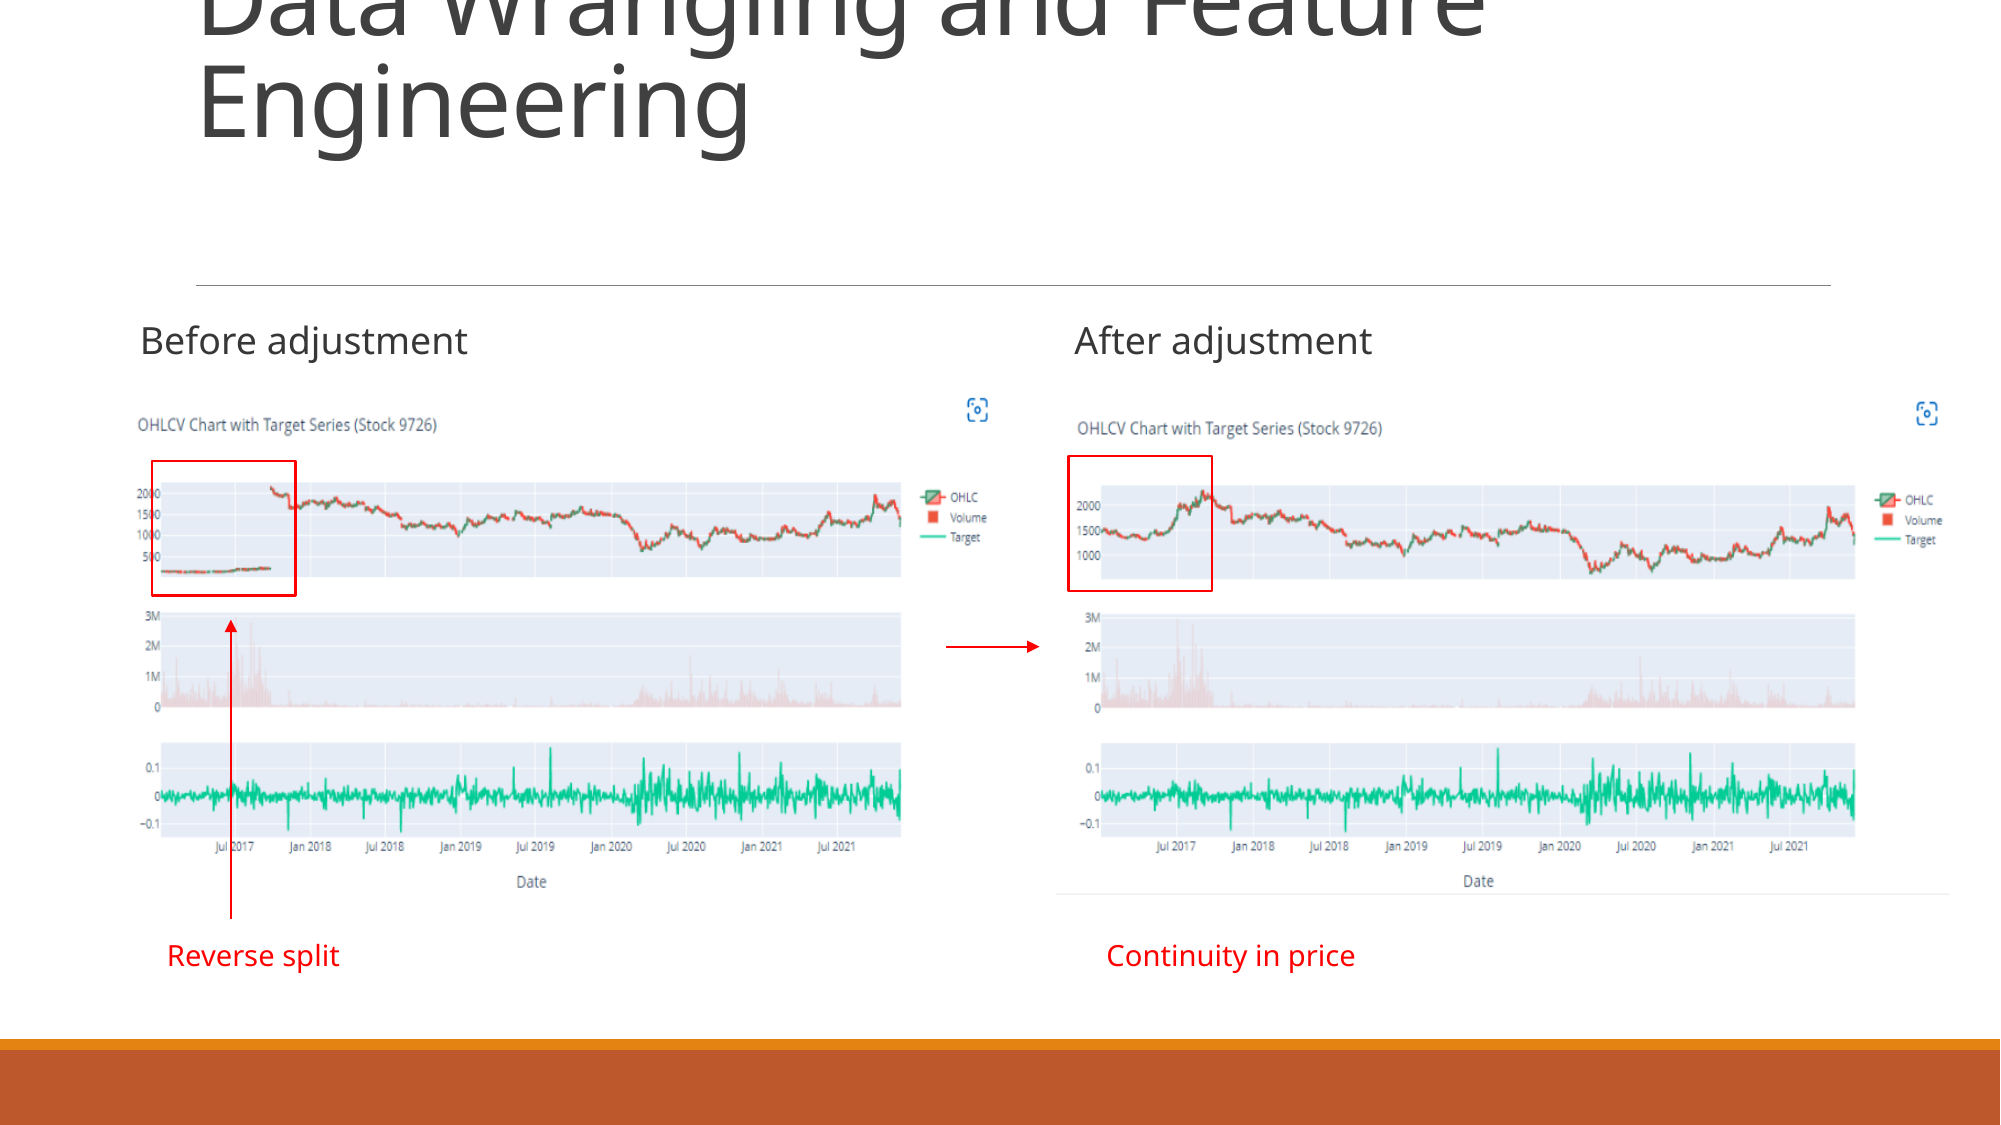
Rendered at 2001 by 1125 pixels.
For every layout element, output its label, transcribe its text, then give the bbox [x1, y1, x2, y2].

picture [1055, 398, 1951, 896]
text_box Reverse split [152, 929, 1091, 980]
title Data Wrangling and Feature Engineering [180, 47, 1830, 285]
text_box After adjustment [1059, 309, 2000, 370]
text_box Before adjustment [125, 309, 1125, 460]
text_box Continuity in price [1091, 929, 2000, 980]
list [109, 384, 1001, 909]
